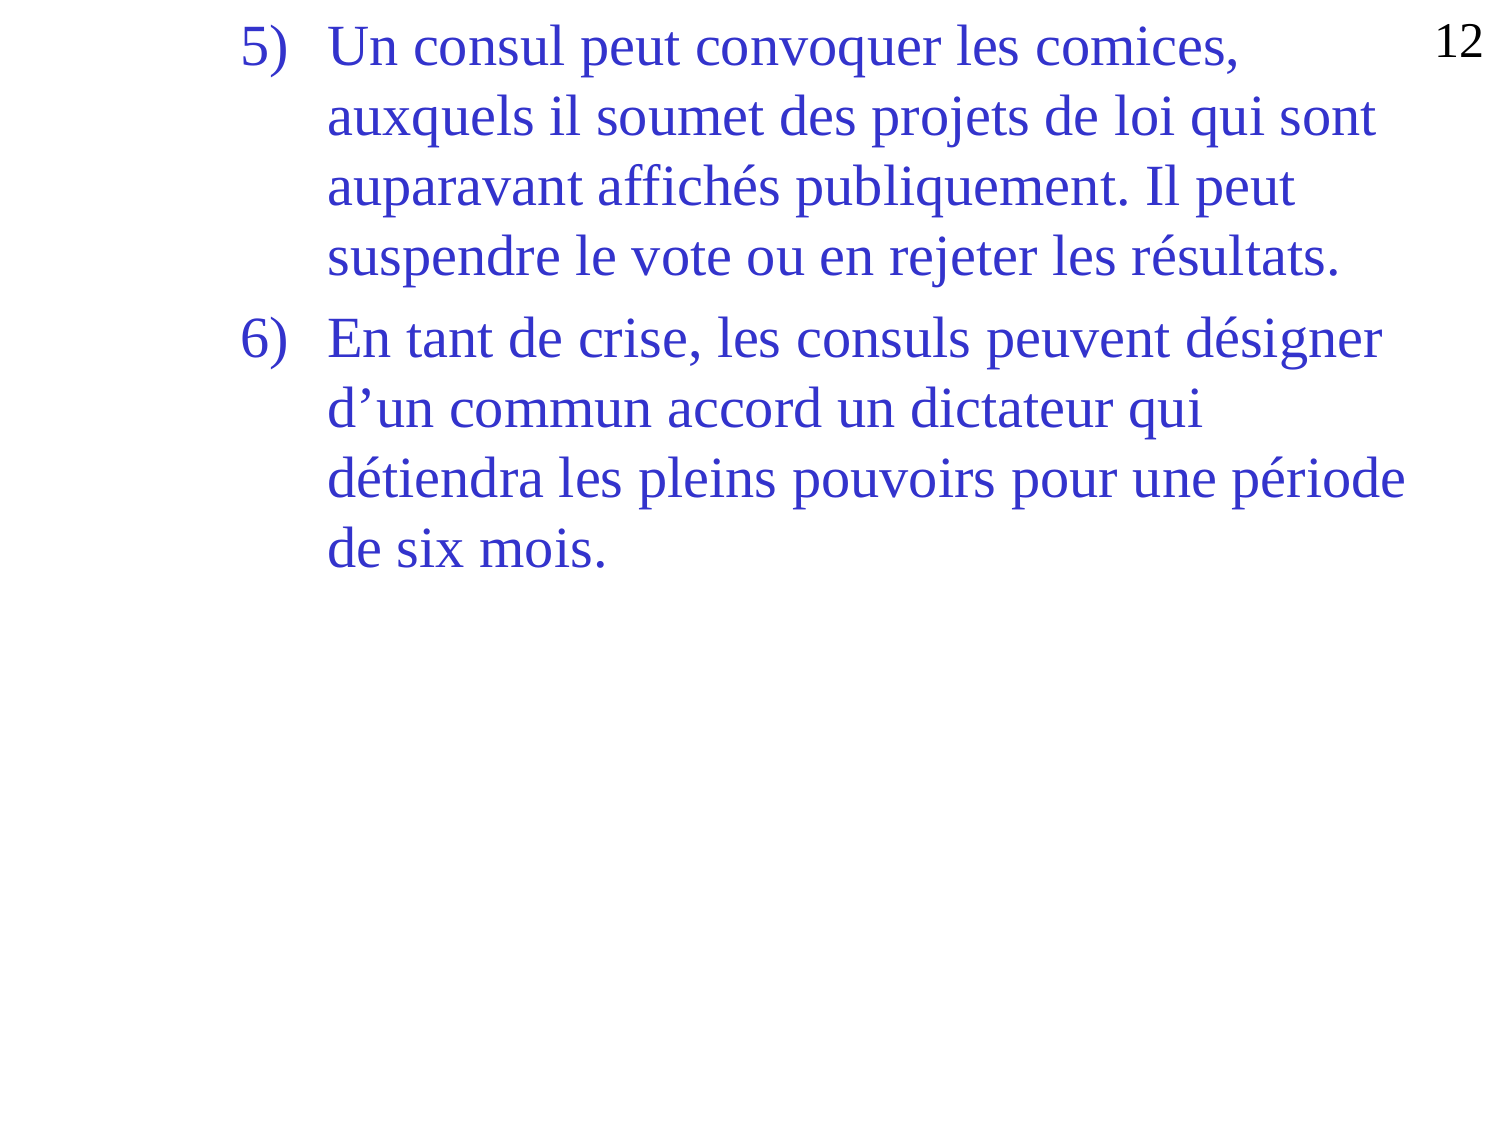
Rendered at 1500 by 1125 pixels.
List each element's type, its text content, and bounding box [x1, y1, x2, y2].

list Un consul peut convoquer les comices, auxquels il soumet des projets de loi qui sont auparavant affichés publiquement. Il peut suspendre le vote ou en rejeter les résultats. En tant de crise, les consuls peuvent désigner d’un commun accord un dictateur qui détiendra les pleins pouvoirs pour une période de six mois. [0, 0, 1447, 1125]
slide_number 12 [1447, 0, 1500, 63]
